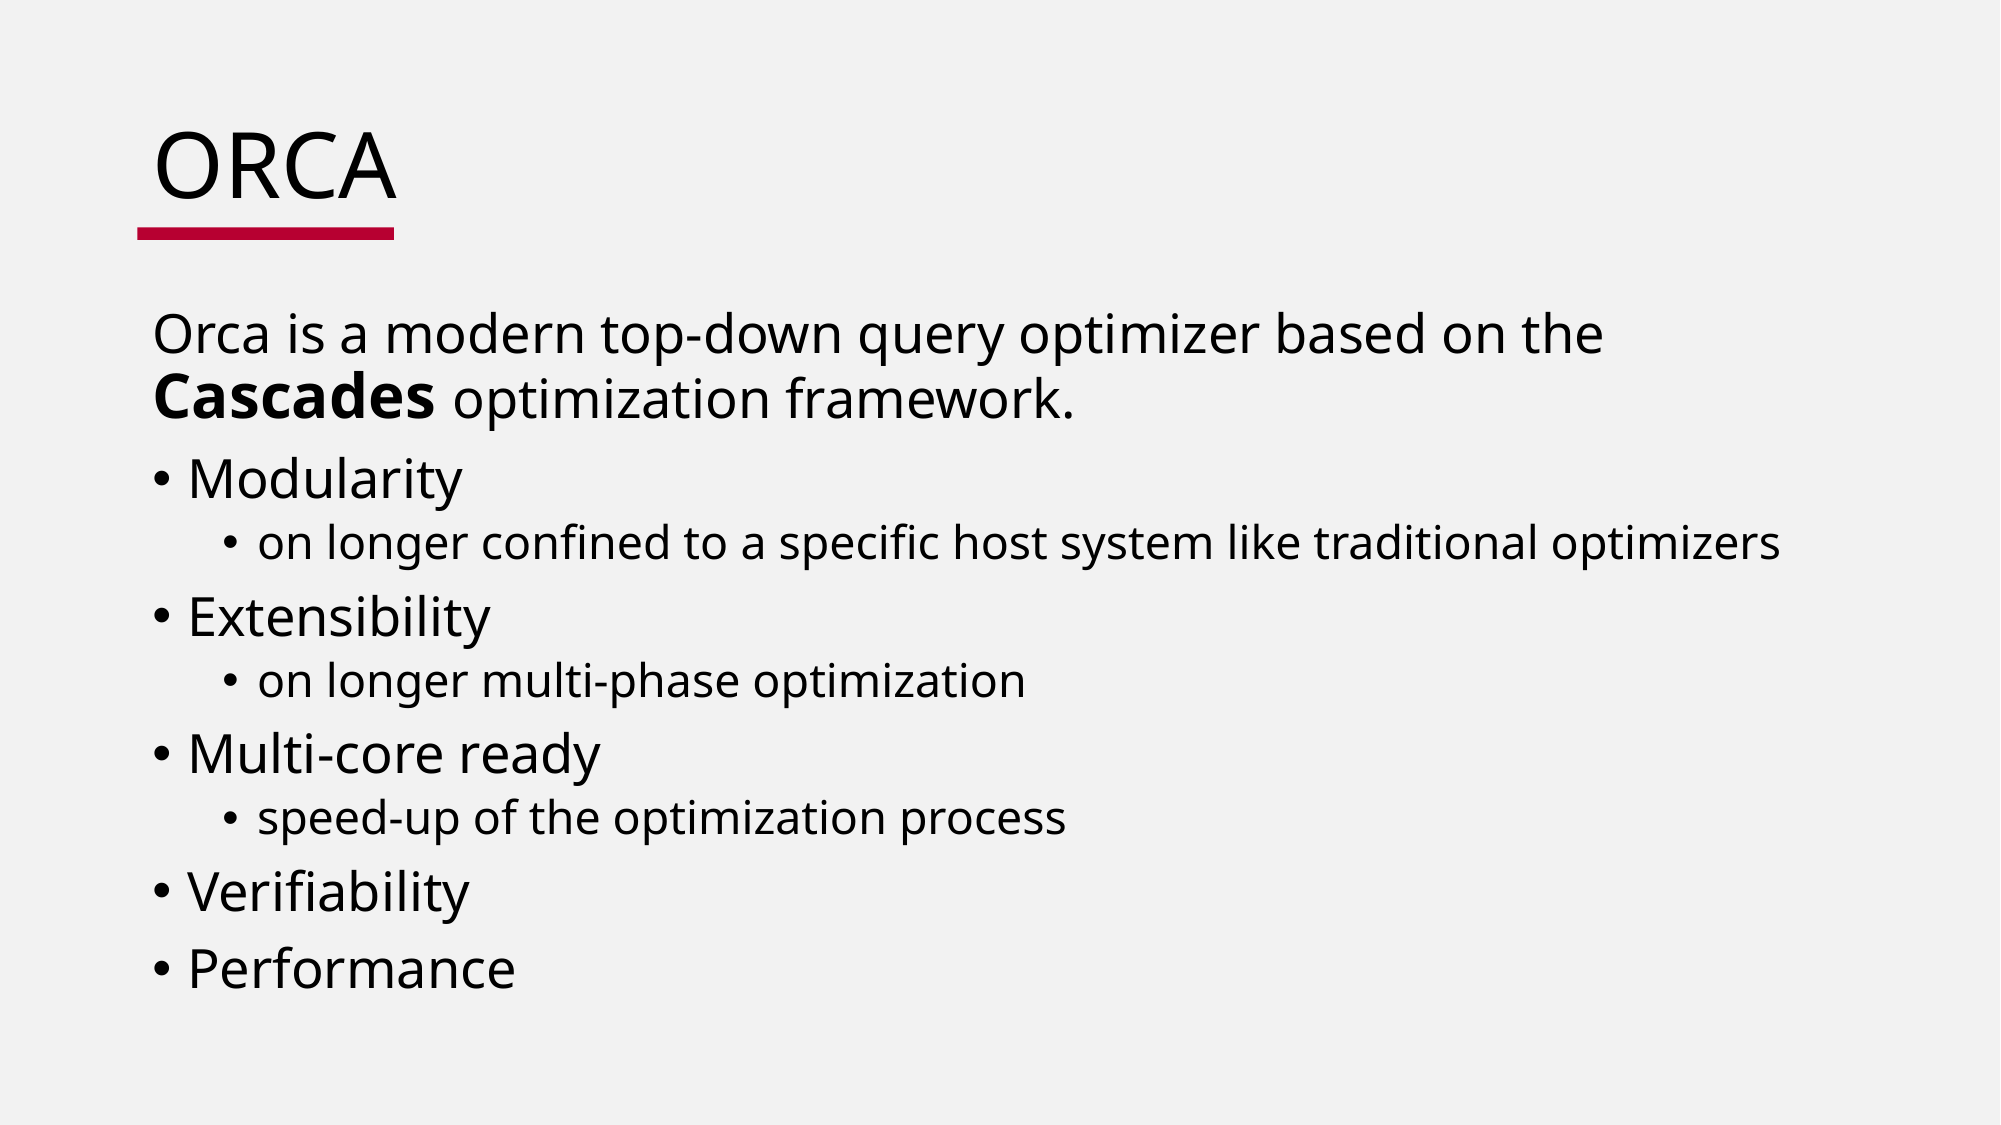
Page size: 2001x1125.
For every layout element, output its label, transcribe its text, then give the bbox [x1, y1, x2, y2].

list Orca is a modern top-down query optimizer based on the Cascades optimization framework. Modularity on longer confined to a specific host system like traditional optimizers Extensibility on longer multi-phase optimization Multi-core ready speed-up of the optimization process Verifiability Performance [137, 299, 1863, 1014]
title ORCA [137, 59, 1863, 278]
